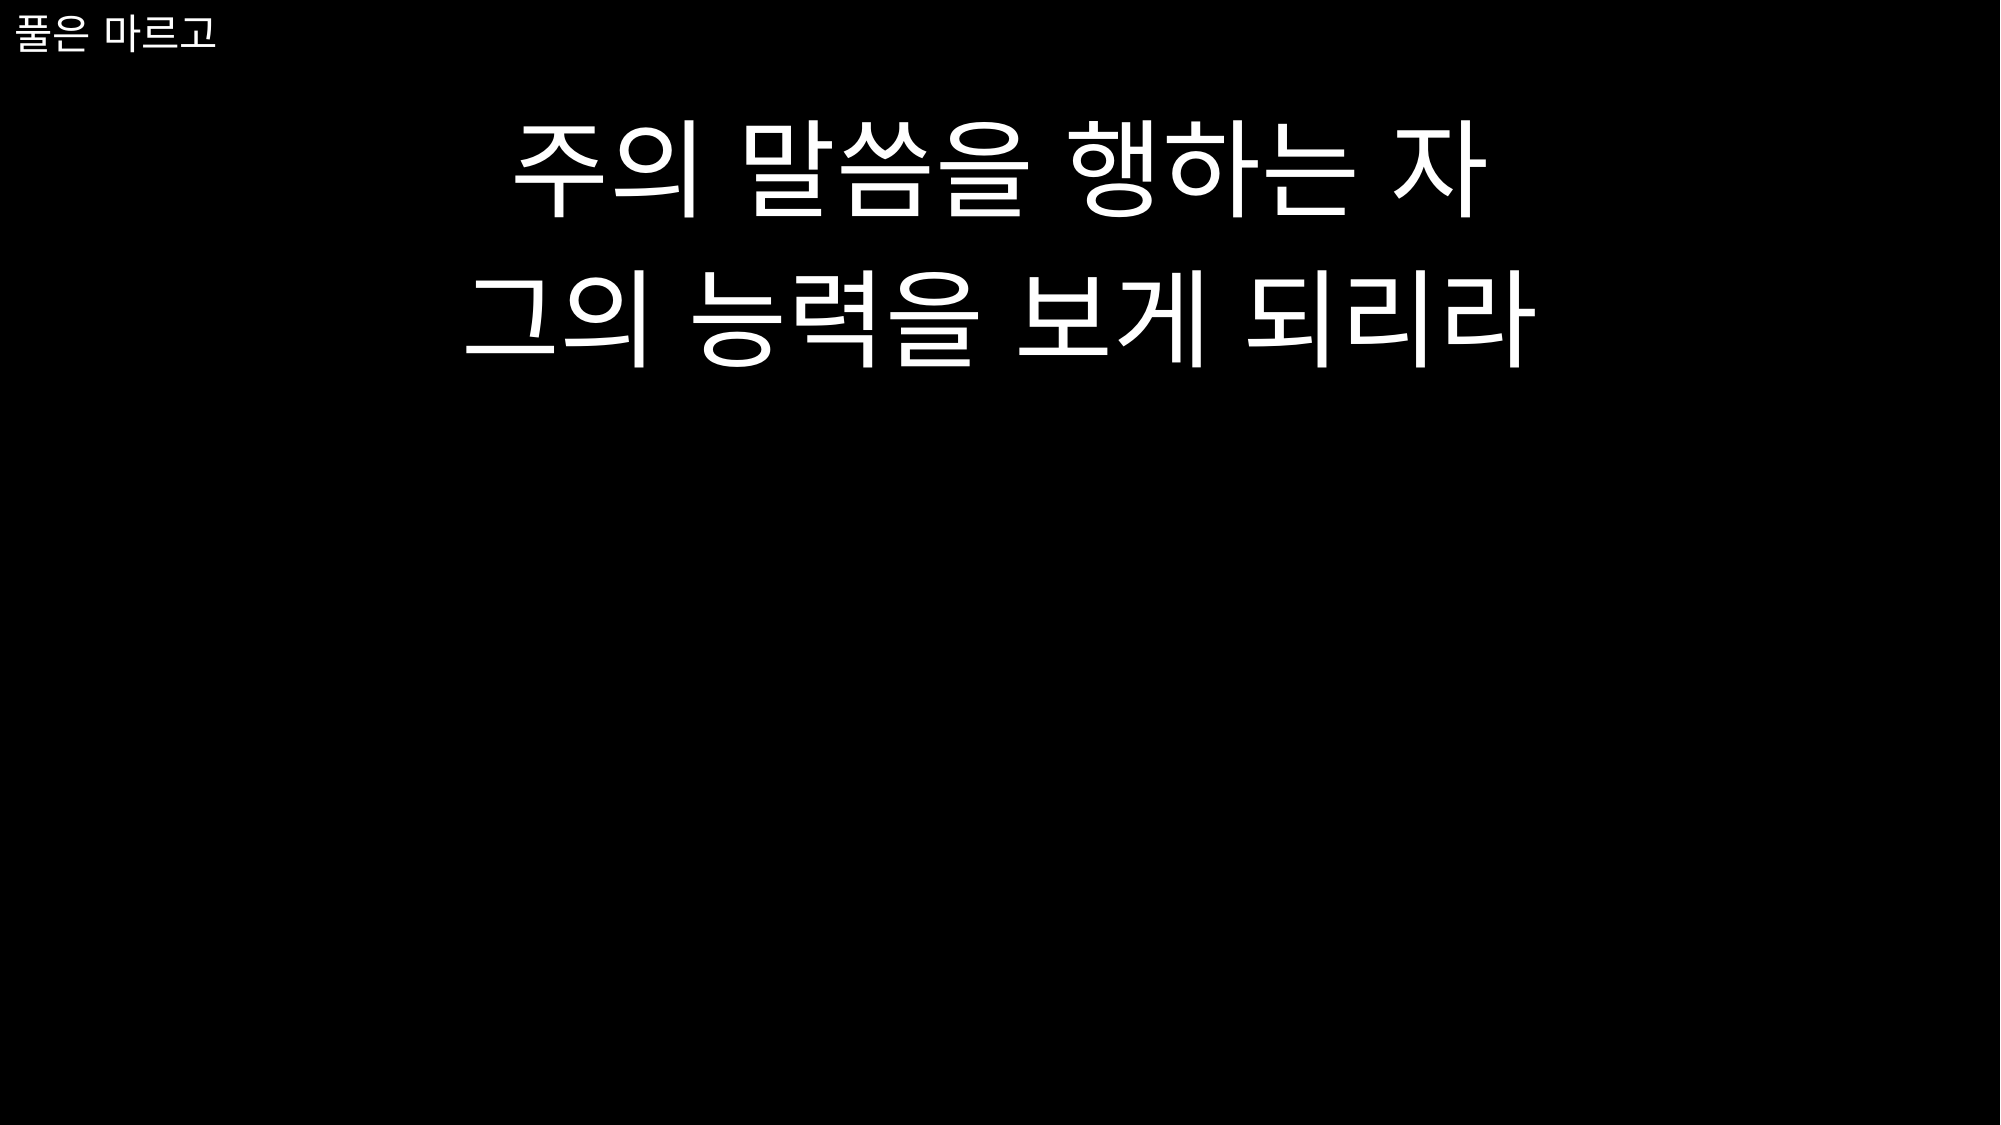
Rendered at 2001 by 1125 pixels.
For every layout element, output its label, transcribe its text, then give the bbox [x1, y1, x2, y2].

subtitle 주의 말씀을 행하는 자 그의 능력을 보게 되리라 [0, 3, 2000, 781]
